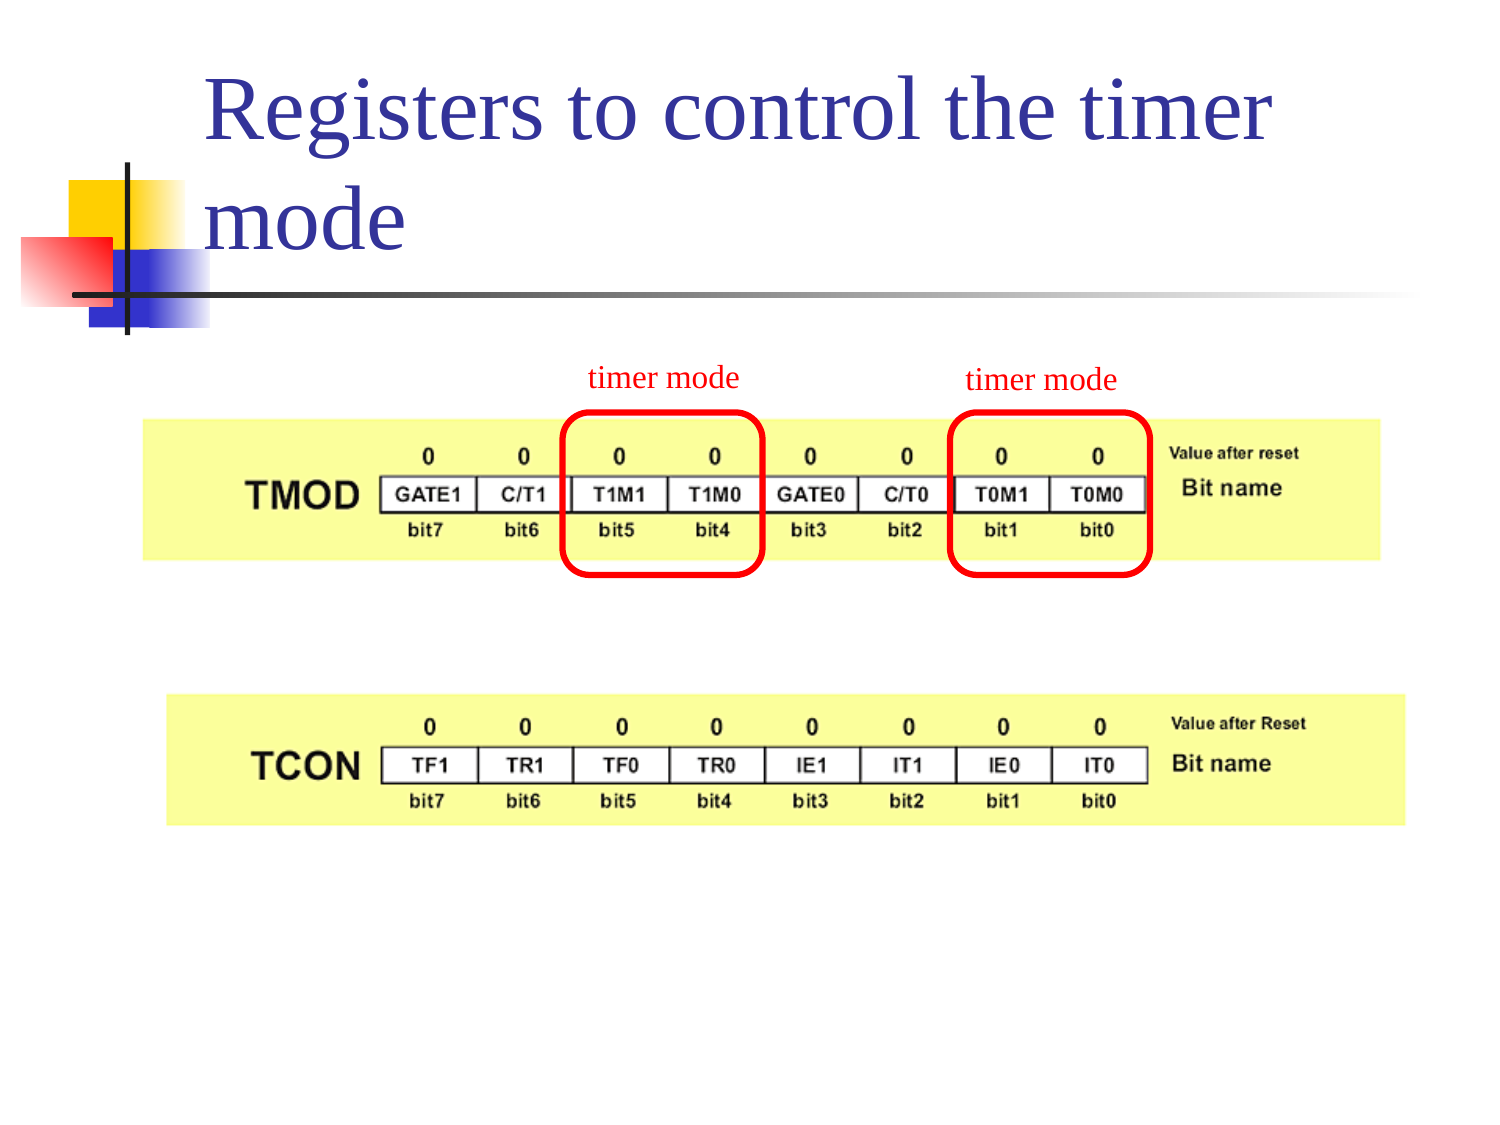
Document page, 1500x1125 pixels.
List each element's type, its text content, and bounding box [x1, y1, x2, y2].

picture [162, 687, 1413, 832]
picture [137, 412, 1388, 568]
text_box timer mode [573, 347, 756, 403]
text_box timer mode [950, 349, 1133, 405]
title Registers to control the timer mode [188, 35, 1468, 275]
